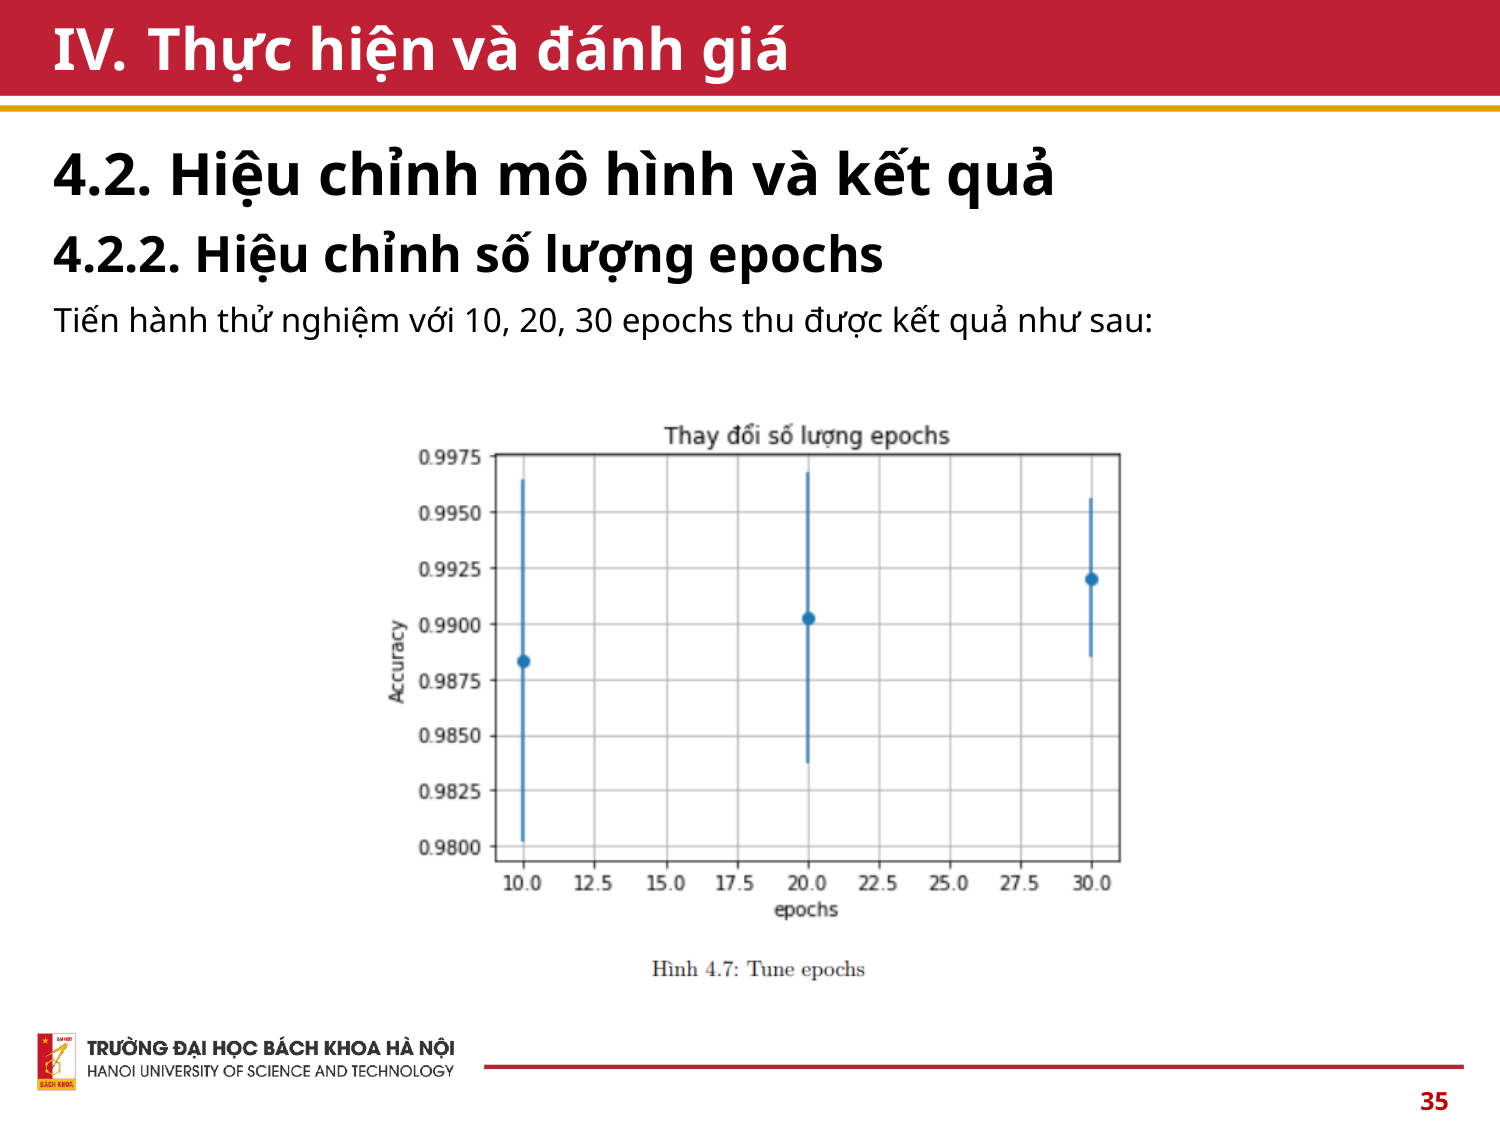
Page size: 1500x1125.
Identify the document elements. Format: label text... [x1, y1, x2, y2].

picture [0, 0, 1500, 1125]
slide_number 35 [1126, 1078, 1464, 1125]
title Thực hiện và đánh giá [38, 12, 1462, 87]
list 4.2. Hiệu chỉnh mô hình và kết quả 4.2.2. Hiệu chỉnh số lượng epochs Tiến hành thử nghiệm với 10, 20, 30 epochs thu được kết quả như sau: [38, 138, 1462, 1008]
